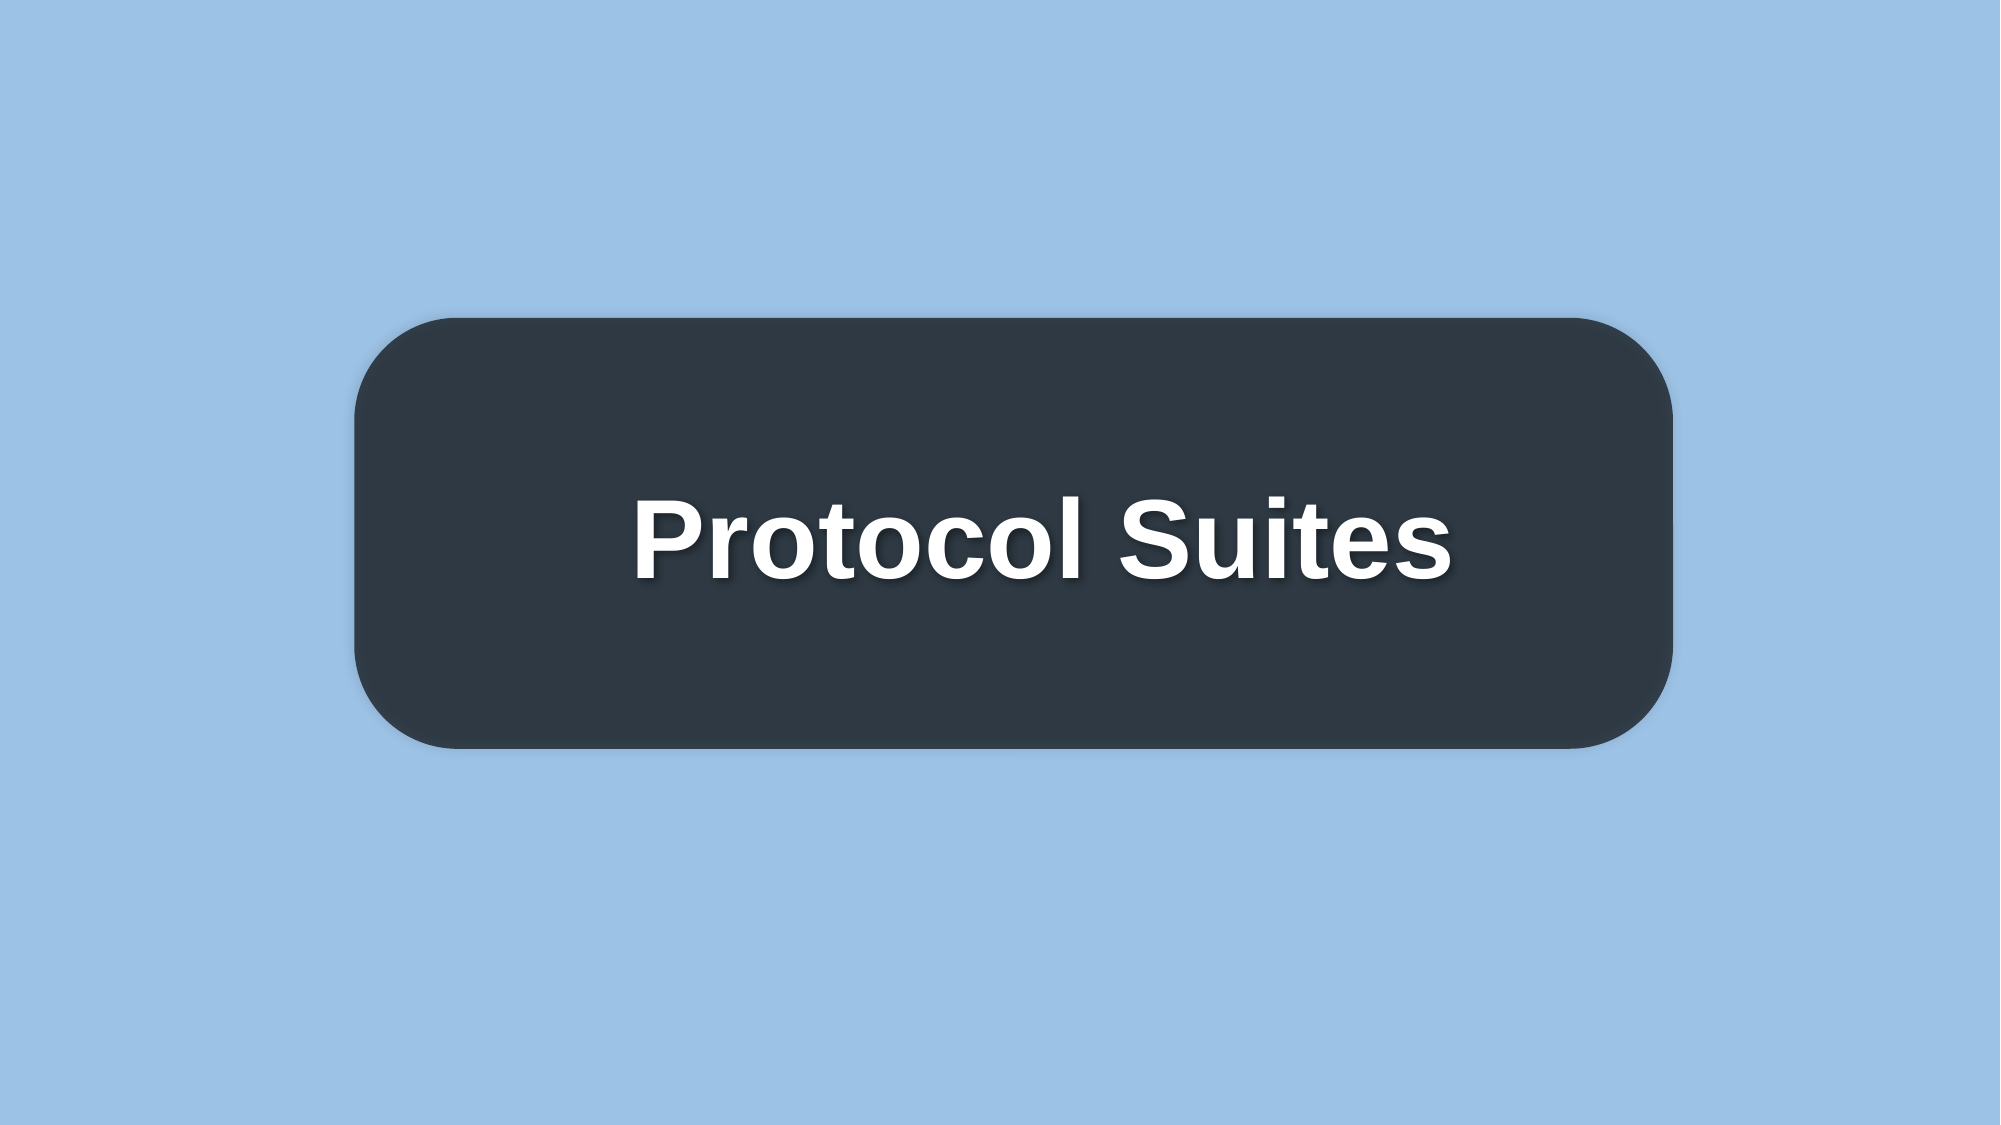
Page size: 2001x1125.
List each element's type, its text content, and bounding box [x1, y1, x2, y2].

text_box Protocol Suites [510, 341, 1577, 725]
text_box [354, 317, 1674, 749]
